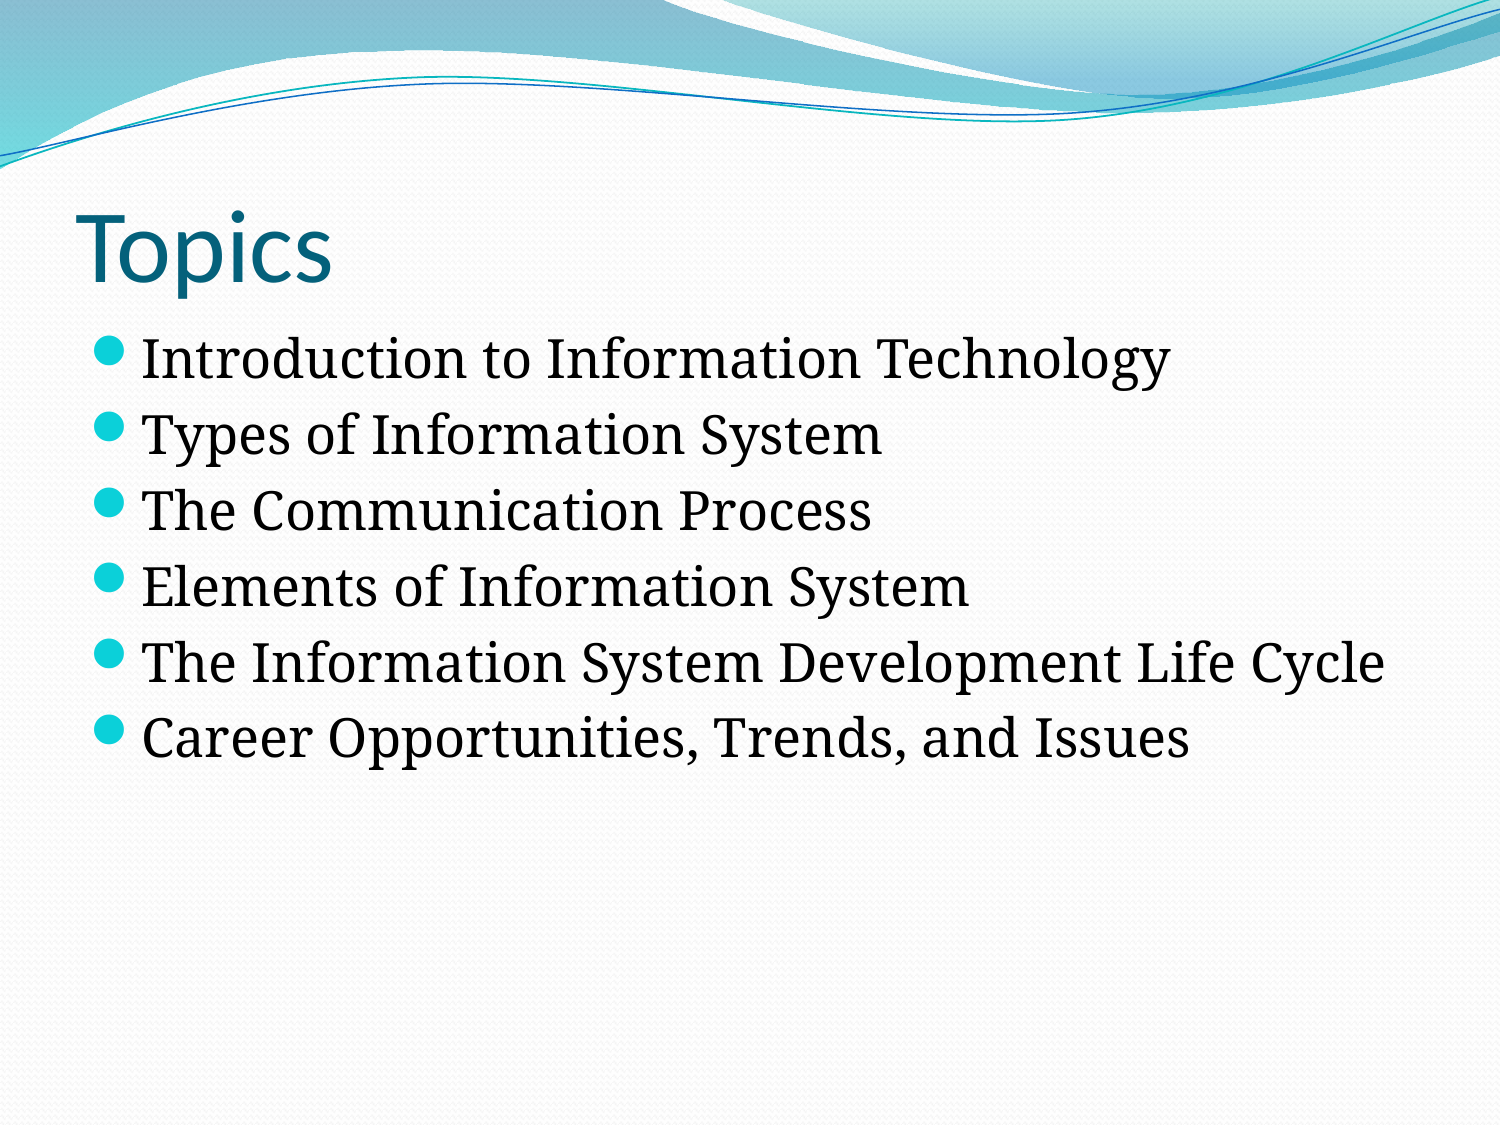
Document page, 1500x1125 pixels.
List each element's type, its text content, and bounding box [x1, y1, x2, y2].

list Introduction to Information Technology Types of Information System The Communication Process Elements of Information System The Information System Development Life Cycle Career Opportunities, Trends, and Issues [75, 317, 1425, 1038]
title Topics [75, 115, 1425, 303]
